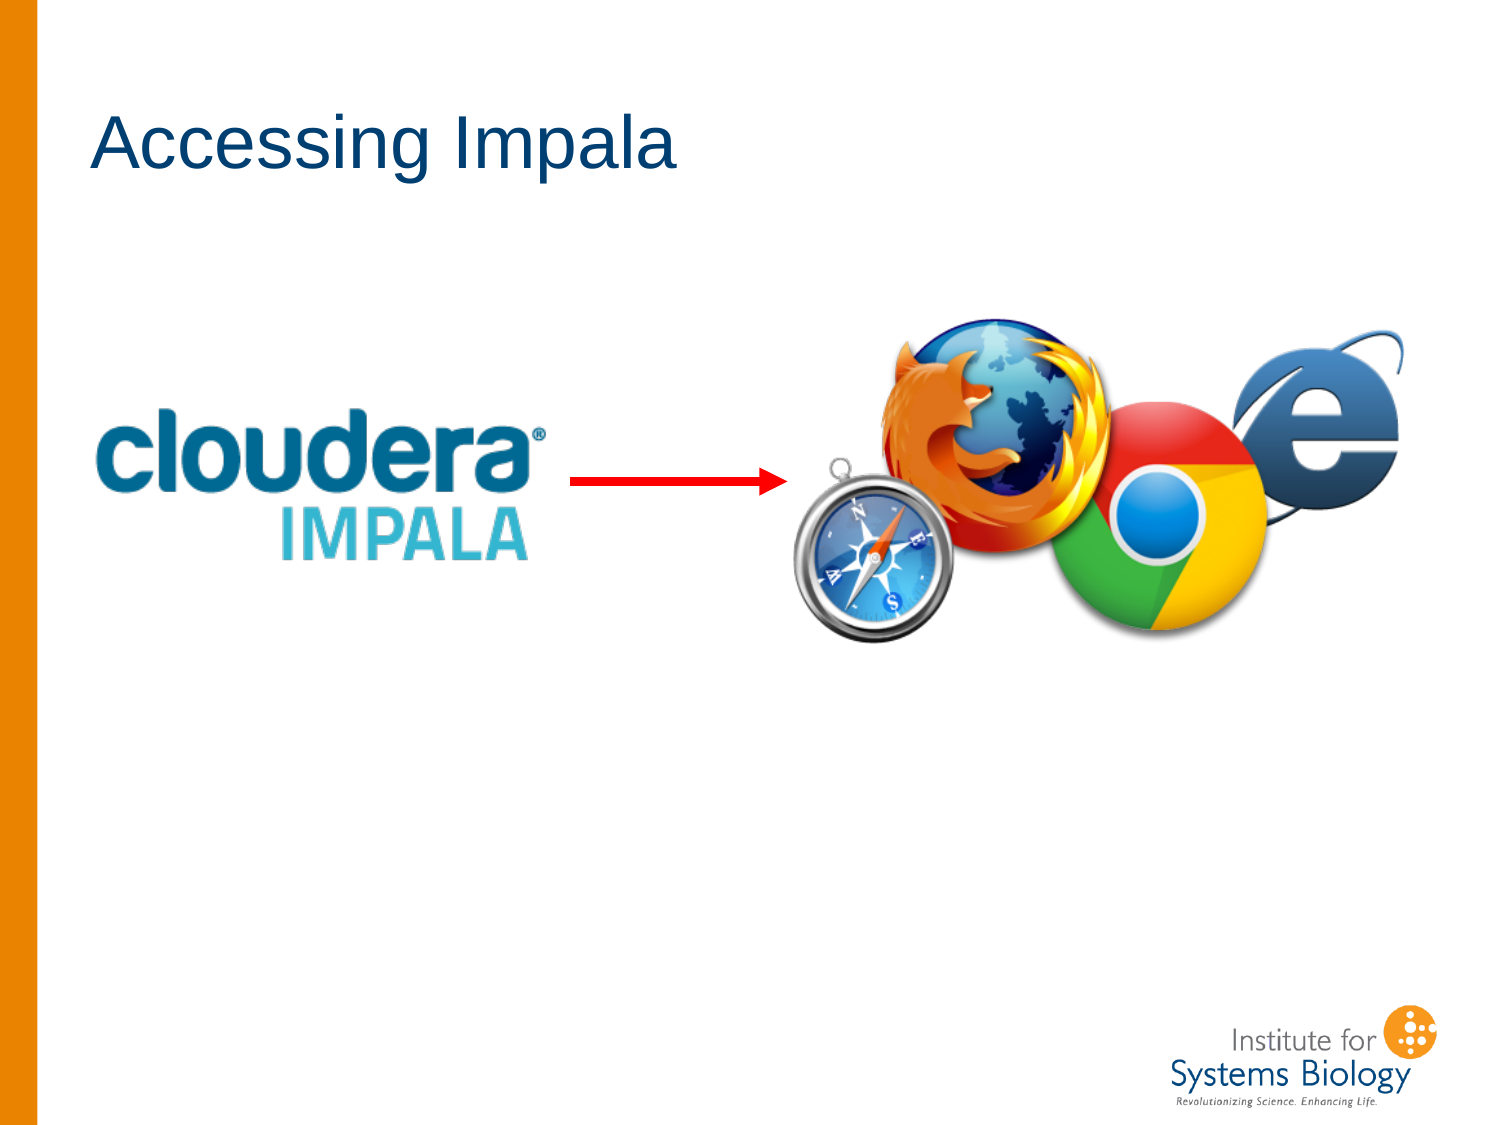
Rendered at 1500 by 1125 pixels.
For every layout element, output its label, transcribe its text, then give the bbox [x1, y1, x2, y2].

picture [1162, 999, 1452, 1113]
title Accessing Impala [75, 45, 1425, 233]
picture [699, 297, 1500, 678]
picture [74, 380, 570, 595]
